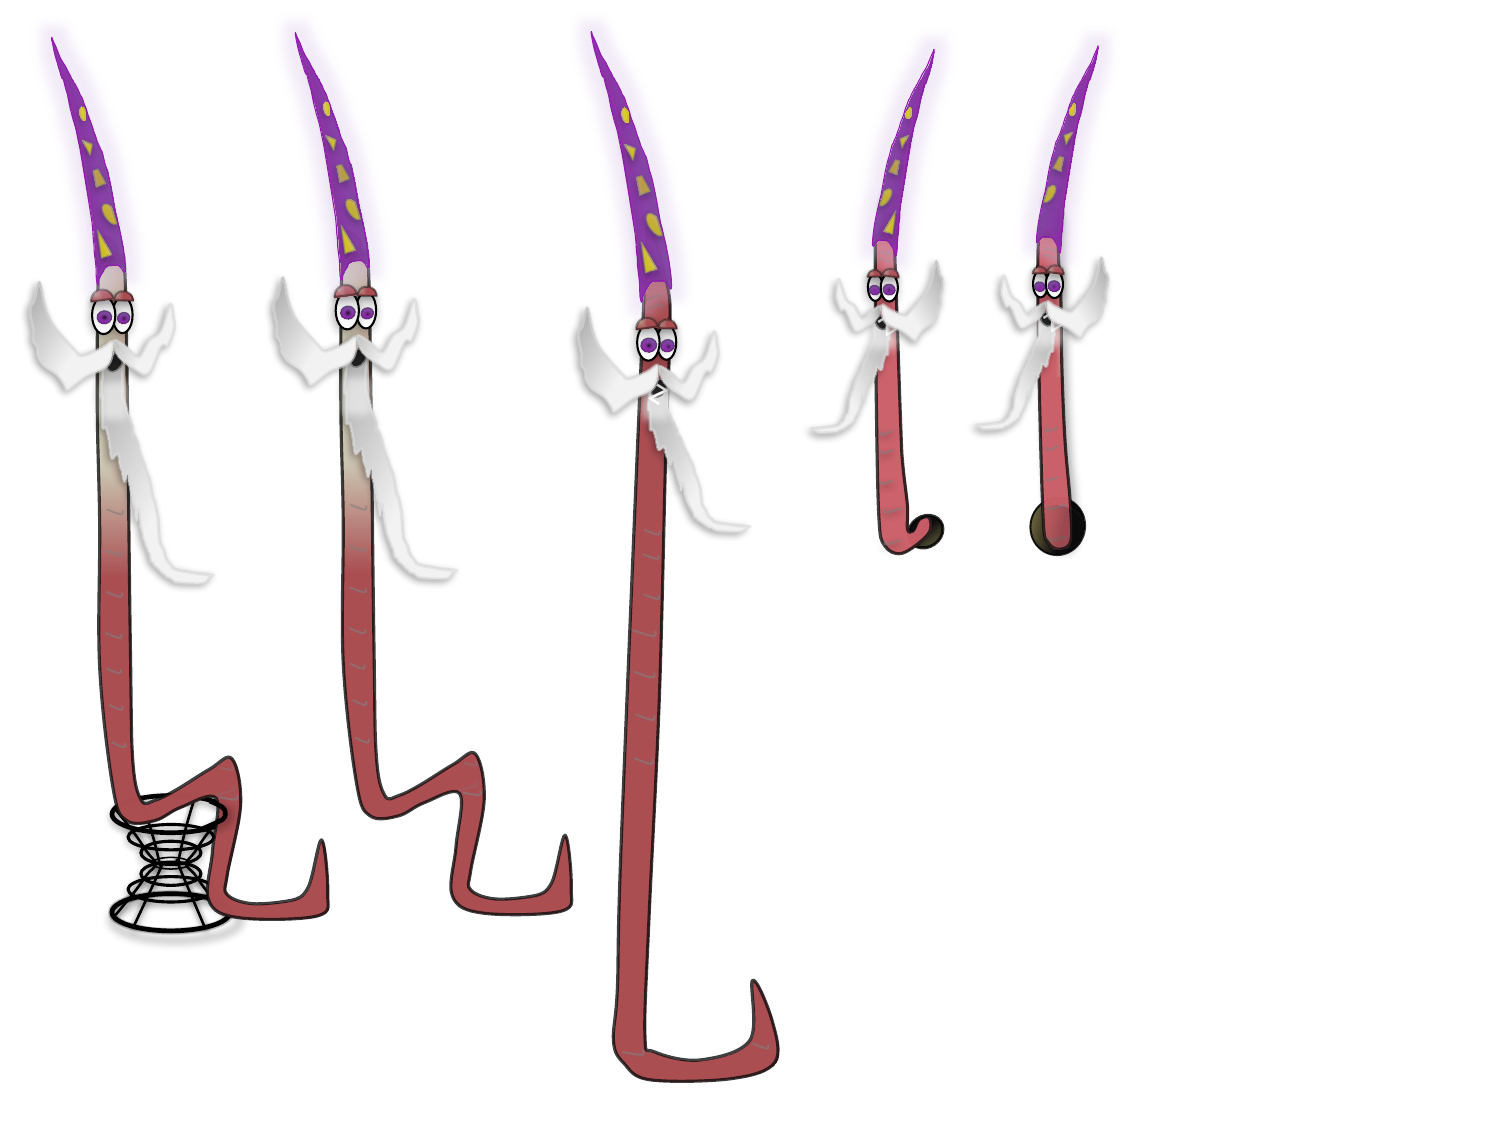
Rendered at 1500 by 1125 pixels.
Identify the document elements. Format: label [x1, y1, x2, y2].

text_box [578, 26, 779, 1082]
text_box [274, 27, 572, 915]
text_box [809, 45, 944, 554]
text_box [974, 41, 1108, 556]
text_box [30, 32, 329, 932]
